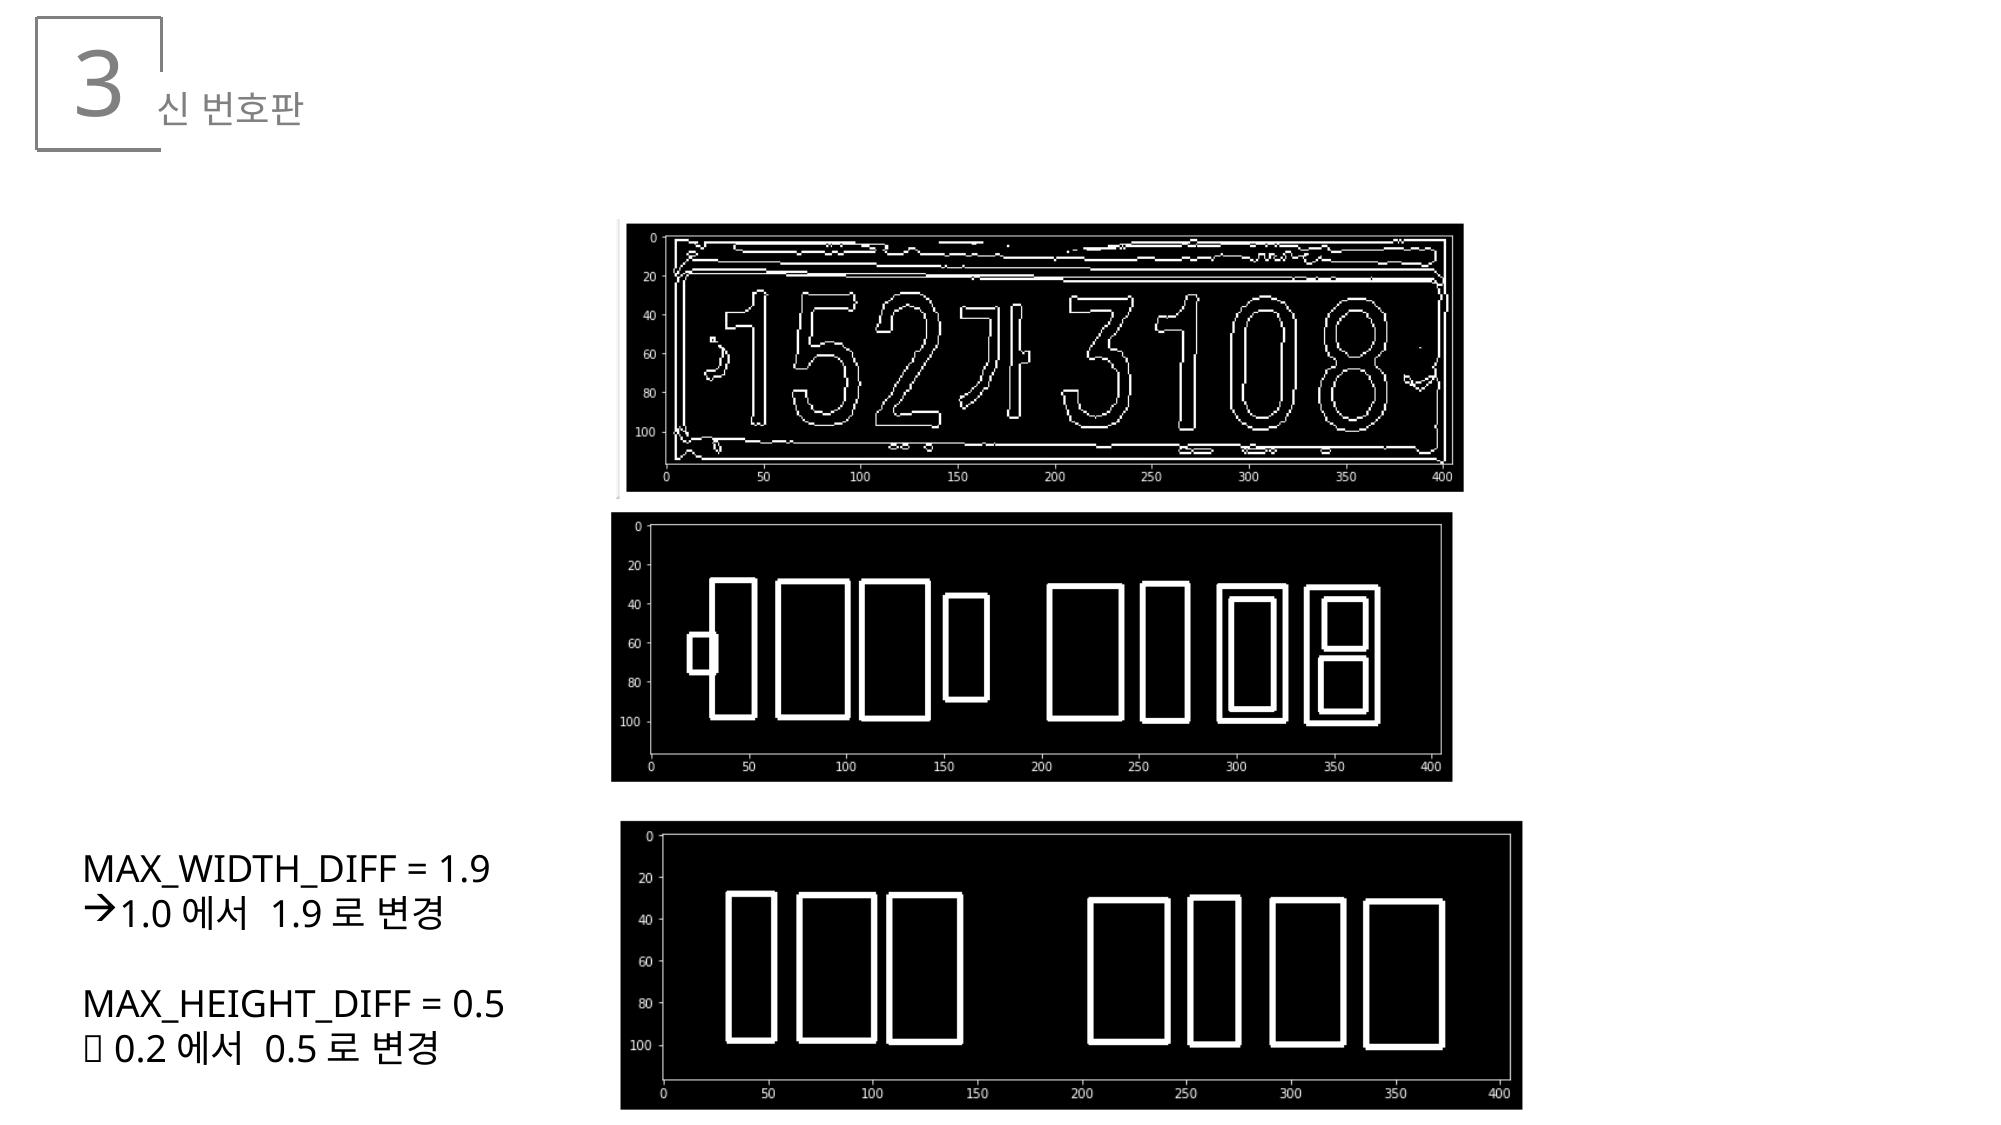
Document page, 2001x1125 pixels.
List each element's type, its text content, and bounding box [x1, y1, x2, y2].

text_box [36, 17, 162, 151]
text_box 3 [162, 17, 169, 78]
picture [608, 811, 1539, 1125]
text_box MAX_WIDTH_DIFF = 1.9 1.0에서 1.9로 변경 MAX_HEIGHT_DIFF = 0.5  0.2에서 0.5로 변경 [67, 837, 575, 1078]
picture [616, 219, 1472, 499]
text_box 신 번호판 [162, 78, 1025, 138]
picture [603, 504, 1462, 789]
